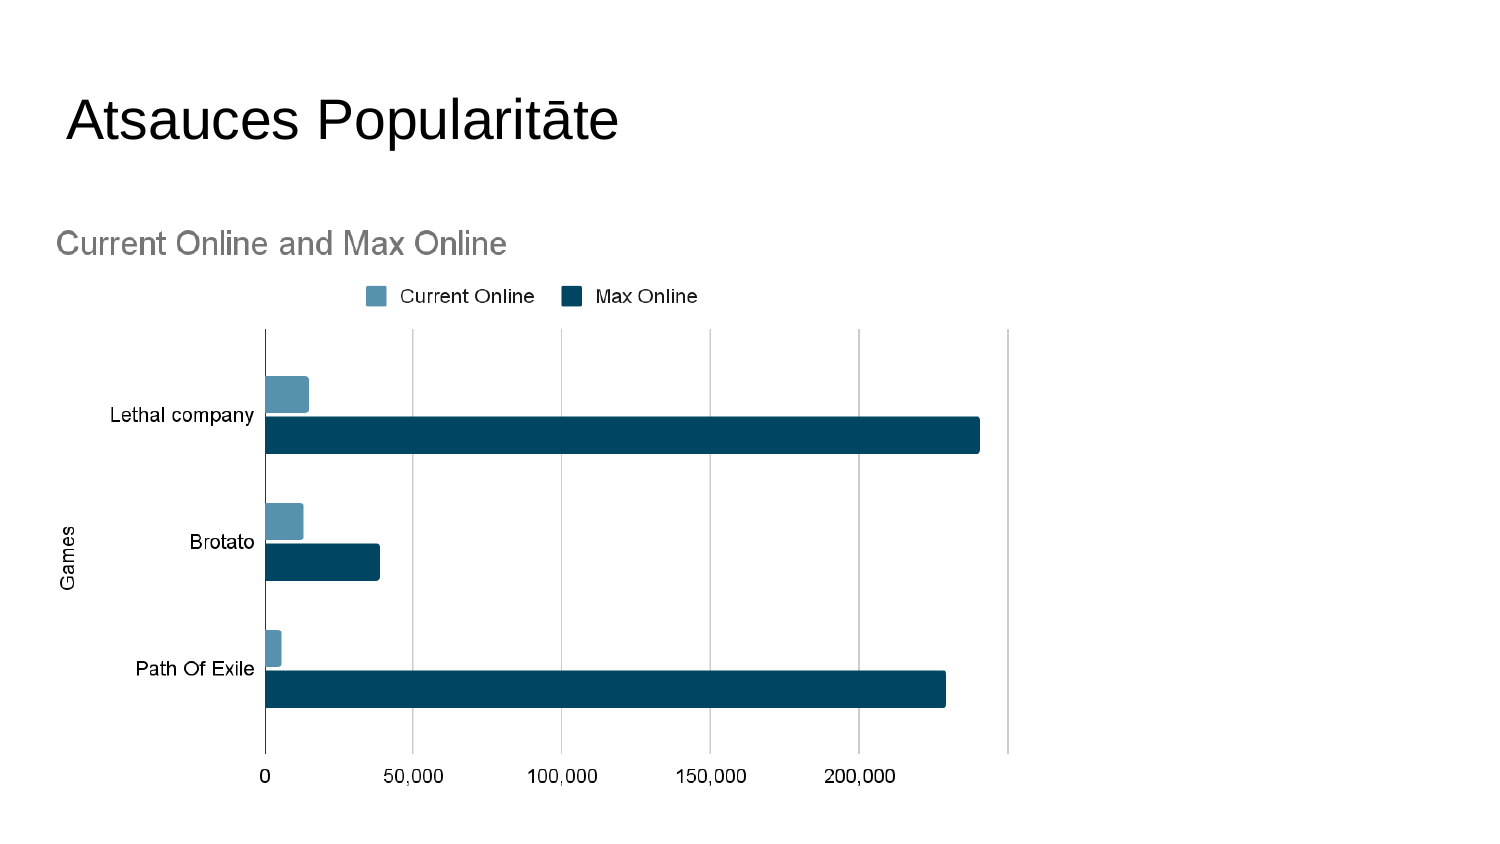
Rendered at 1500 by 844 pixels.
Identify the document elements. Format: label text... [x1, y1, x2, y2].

title Atsauces Popularitāte [51, 72, 1449, 167]
picture [24, 191, 1039, 819]
